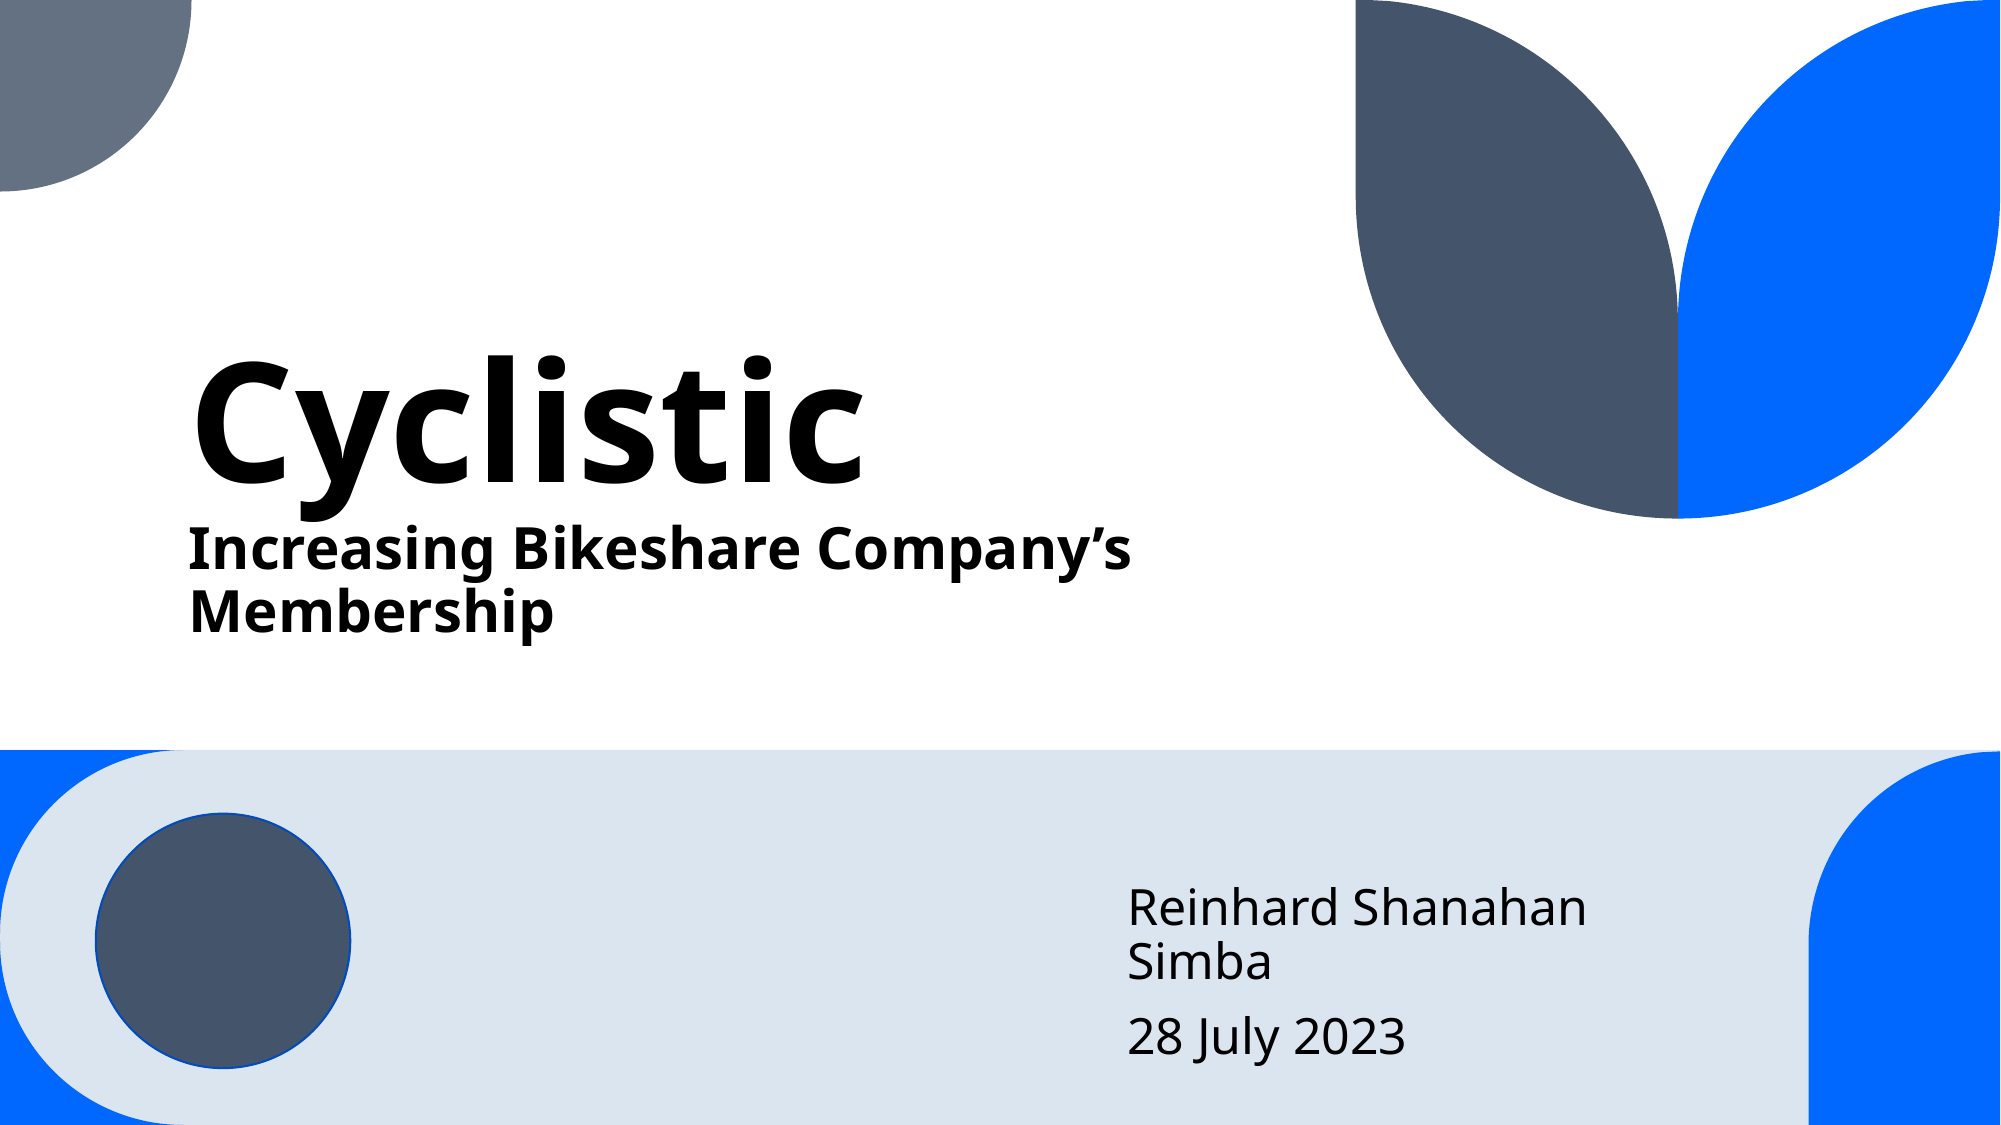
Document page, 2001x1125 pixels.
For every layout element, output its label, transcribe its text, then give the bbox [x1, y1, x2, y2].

title Cyclistic Increasing Bikeshare Company’s Membership [173, 260, 1339, 653]
subtitle Reinhard Shanahan Simba 28 July 2023 [1112, 874, 1738, 1008]
